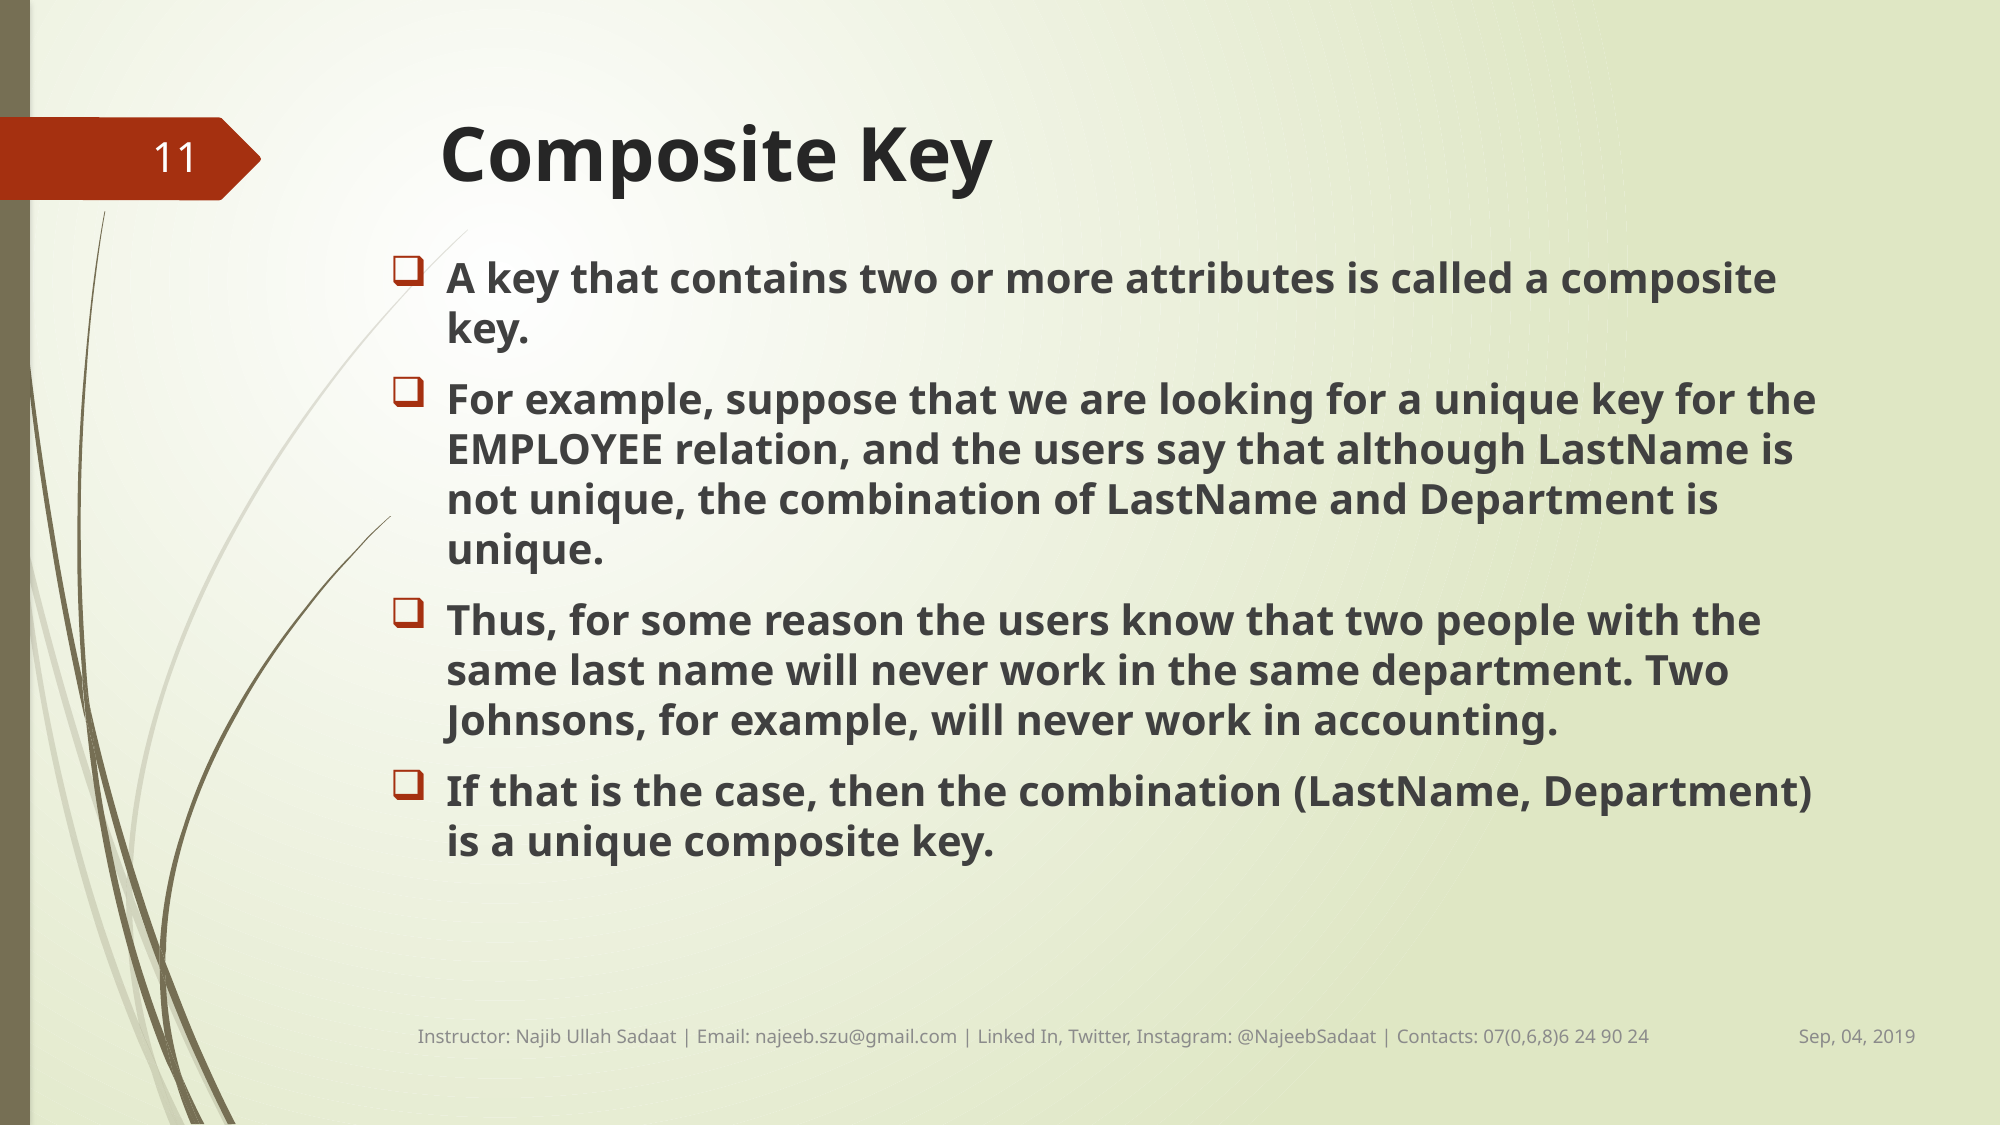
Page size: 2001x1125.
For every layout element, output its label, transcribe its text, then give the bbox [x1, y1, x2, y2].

slide_number 11 [87, 129, 216, 190]
footer Instructor: Najib Ullah Sadaat | Email: najeeb.szu@gmail.com | Linked In, Twitter, Instagram: @NajeebSadaat | Contacts: 07(0,6,8)6 24 90 24 [402, 1006, 1728, 1067]
title Composite Key [424, 98, 1887, 208]
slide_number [1699, 1005, 1931, 1067]
list A key that contains two or more attributes is called a composite key. For example, suppose that we are looking for a unique key for the EMPLOYEE relation, and the users say that although LastName is not unique, the combination of LastName and Department is unique. Thus, for some reason the users know that two people with the same last name will never work in the same department. Two Johnsons, for example, will never work in accounting. If that is the case, then the combination (LastName, Department) is a unique composite key. [375, 244, 1860, 970]
